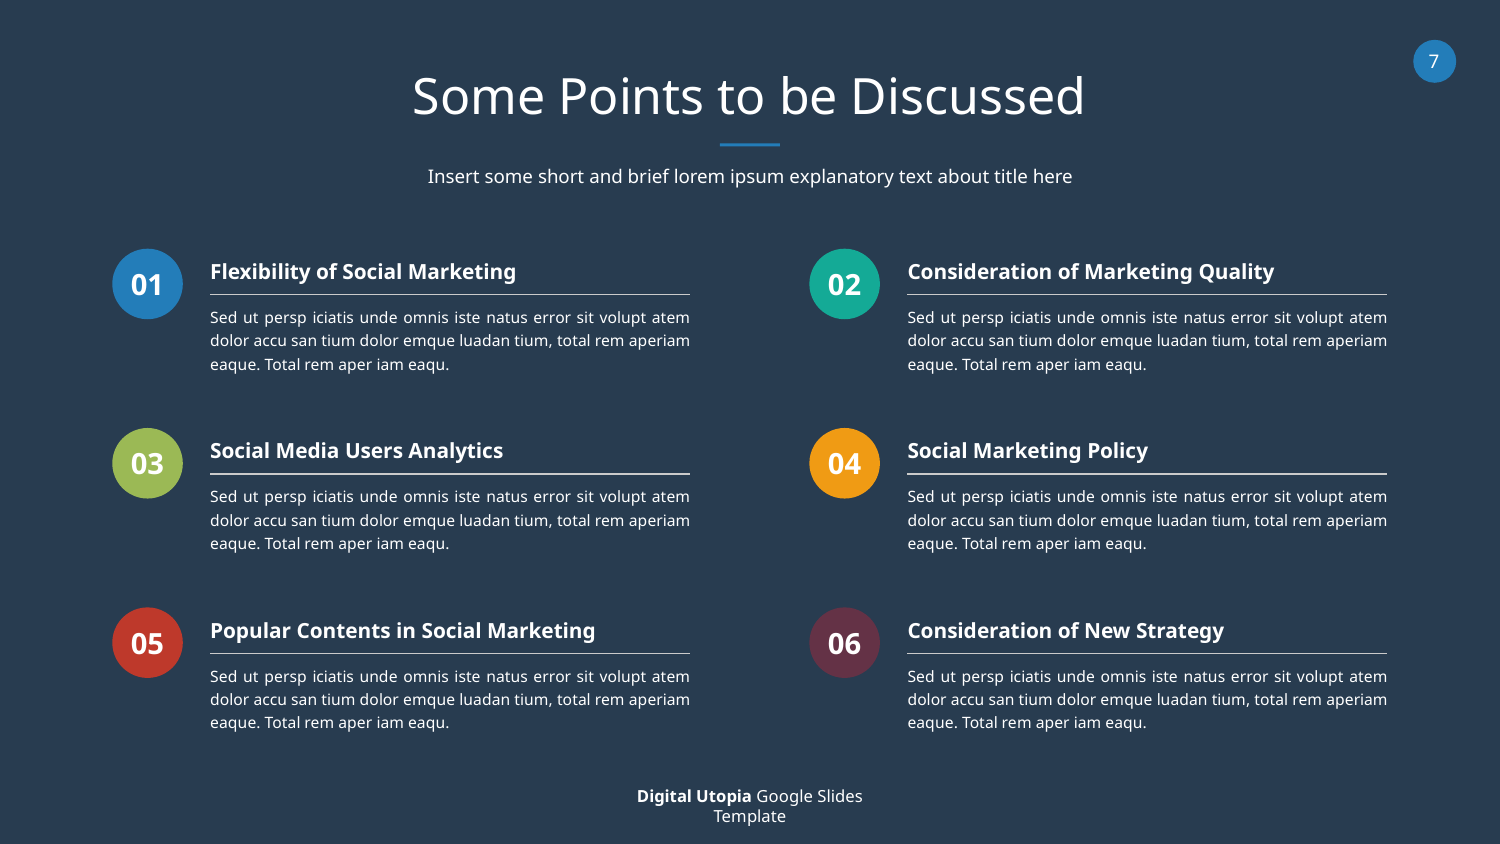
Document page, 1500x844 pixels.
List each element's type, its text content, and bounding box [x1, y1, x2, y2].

text_box Sed ut persp iciatis unde omnis iste natus error sit volupt atem dolor accu san tium dolor emque luadan tium, total rem aperiam eaque. Total rem aper iam eaqu. [210, 303, 691, 375]
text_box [111, 427, 184, 499]
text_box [111, 248, 184, 320]
text_box Sed ut persp iciatis unde omnis iste natus error sit volupt atem dolor accu san tium dolor emque luadan tium, total rem aperiam eaque. Total rem aper iam eaqu. [907, 482, 1388, 554]
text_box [809, 427, 881, 499]
text_box Popular Contents in Social Marketing [210, 617, 691, 643]
text_box Consideration of Marketing Quality [907, 258, 1388, 284]
text_box Sed ut persp iciatis unde omnis iste natus error sit volupt atem dolor accu san tium dolor emque luadan tium, total rem aperiam eaque. Total rem aper iam eaqu. [210, 661, 691, 733]
text_box Social Media Users Analytics [210, 437, 691, 464]
text_box Consideration of New Strategy [907, 617, 1388, 643]
text_box Flexibility of Social Marketing [210, 258, 691, 284]
text_box Sed ut persp iciatis unde omnis iste natus error sit volupt atem dolor accu san tium dolor emque luadan tium, total rem aperiam eaque. Total rem aper iam eaqu. [907, 303, 1388, 375]
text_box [809, 607, 881, 679]
text_box Sed ut persp iciatis unde omnis iste natus error sit volupt atem dolor accu san tium dolor emque luadan tium, total rem aperiam eaque. Total rem aper iam eaqu. [210, 482, 691, 554]
list Insert some short and brief lorem ipsum explanatory text about title here [112, 164, 1388, 190]
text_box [809, 248, 881, 320]
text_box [111, 607, 184, 679]
list Some Points to be Discussed [112, 64, 1388, 131]
text_box Sed ut persp iciatis unde omnis iste natus error sit volupt atem dolor accu san tium dolor emque luadan tium, total rem aperiam eaque. Total rem aper iam eaqu. [907, 661, 1388, 733]
text_box Social Marketing Policy [907, 437, 1388, 464]
